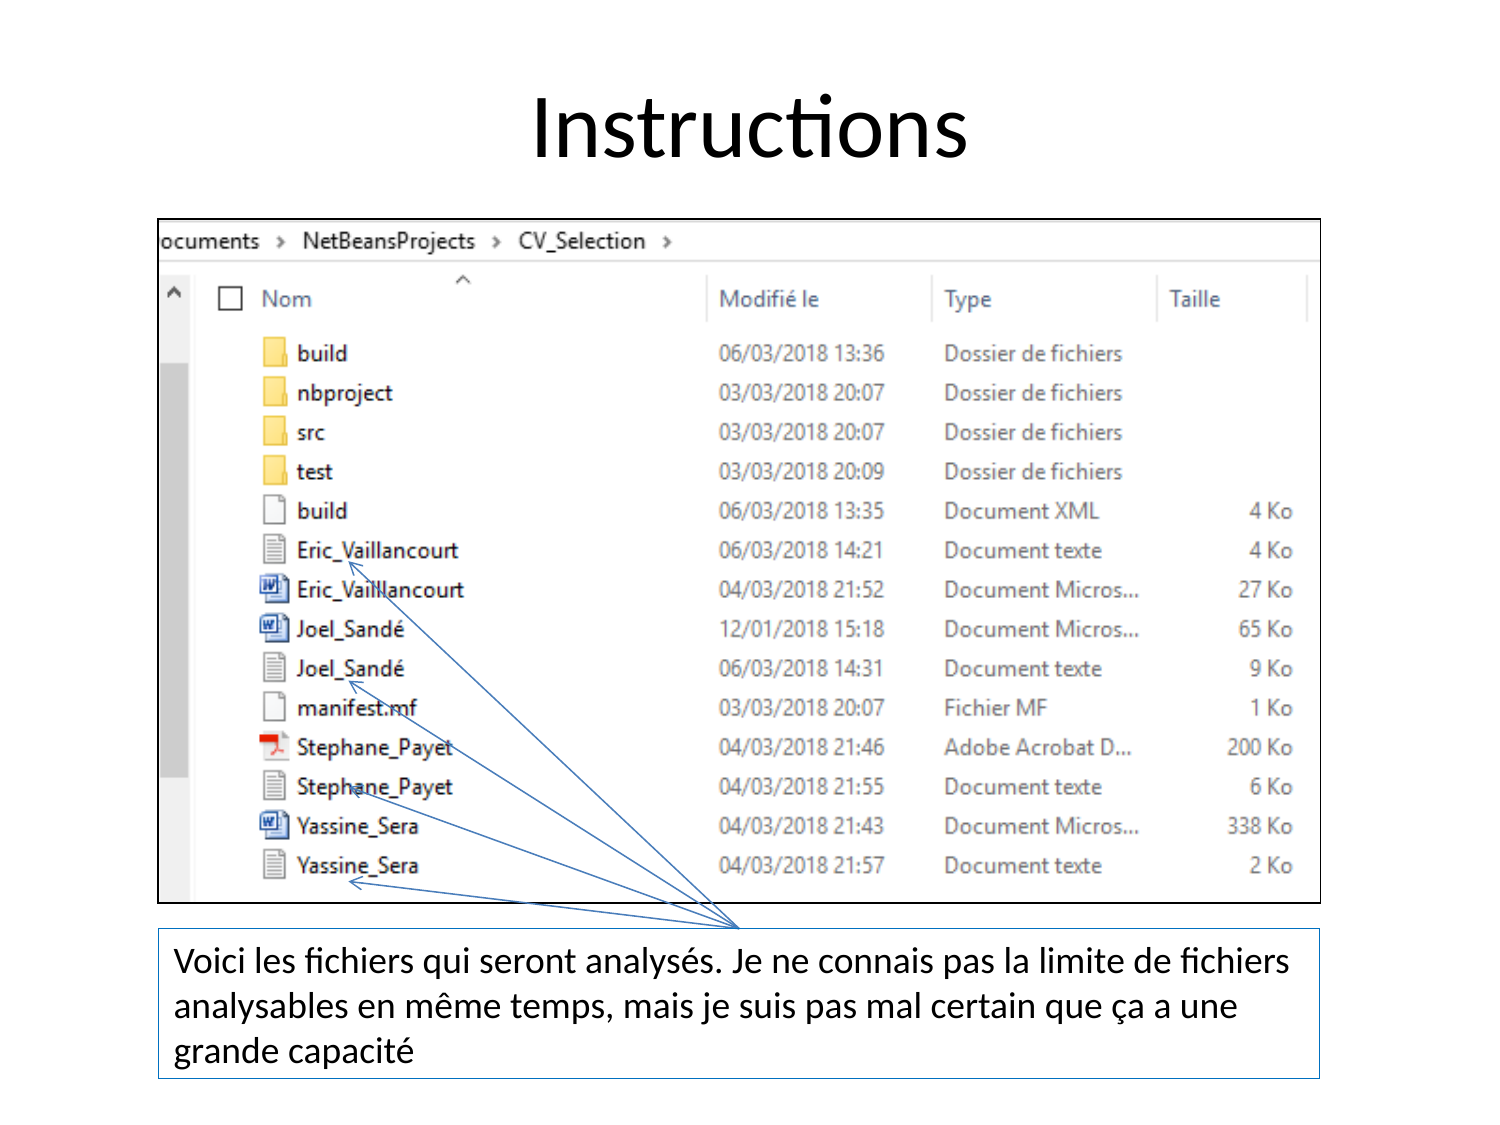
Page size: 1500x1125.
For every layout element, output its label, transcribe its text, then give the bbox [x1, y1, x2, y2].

text_box Voici les fichiers qui seront analysés. Je ne connais pas la limite de fichiers analysables en même temps, mais je suis pas mal certain que ça a une grande capacité [158, 928, 1320, 1079]
picture [158, 219, 1321, 903]
title Instructions [75, 45, 1425, 197]
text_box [348, 560, 740, 929]
